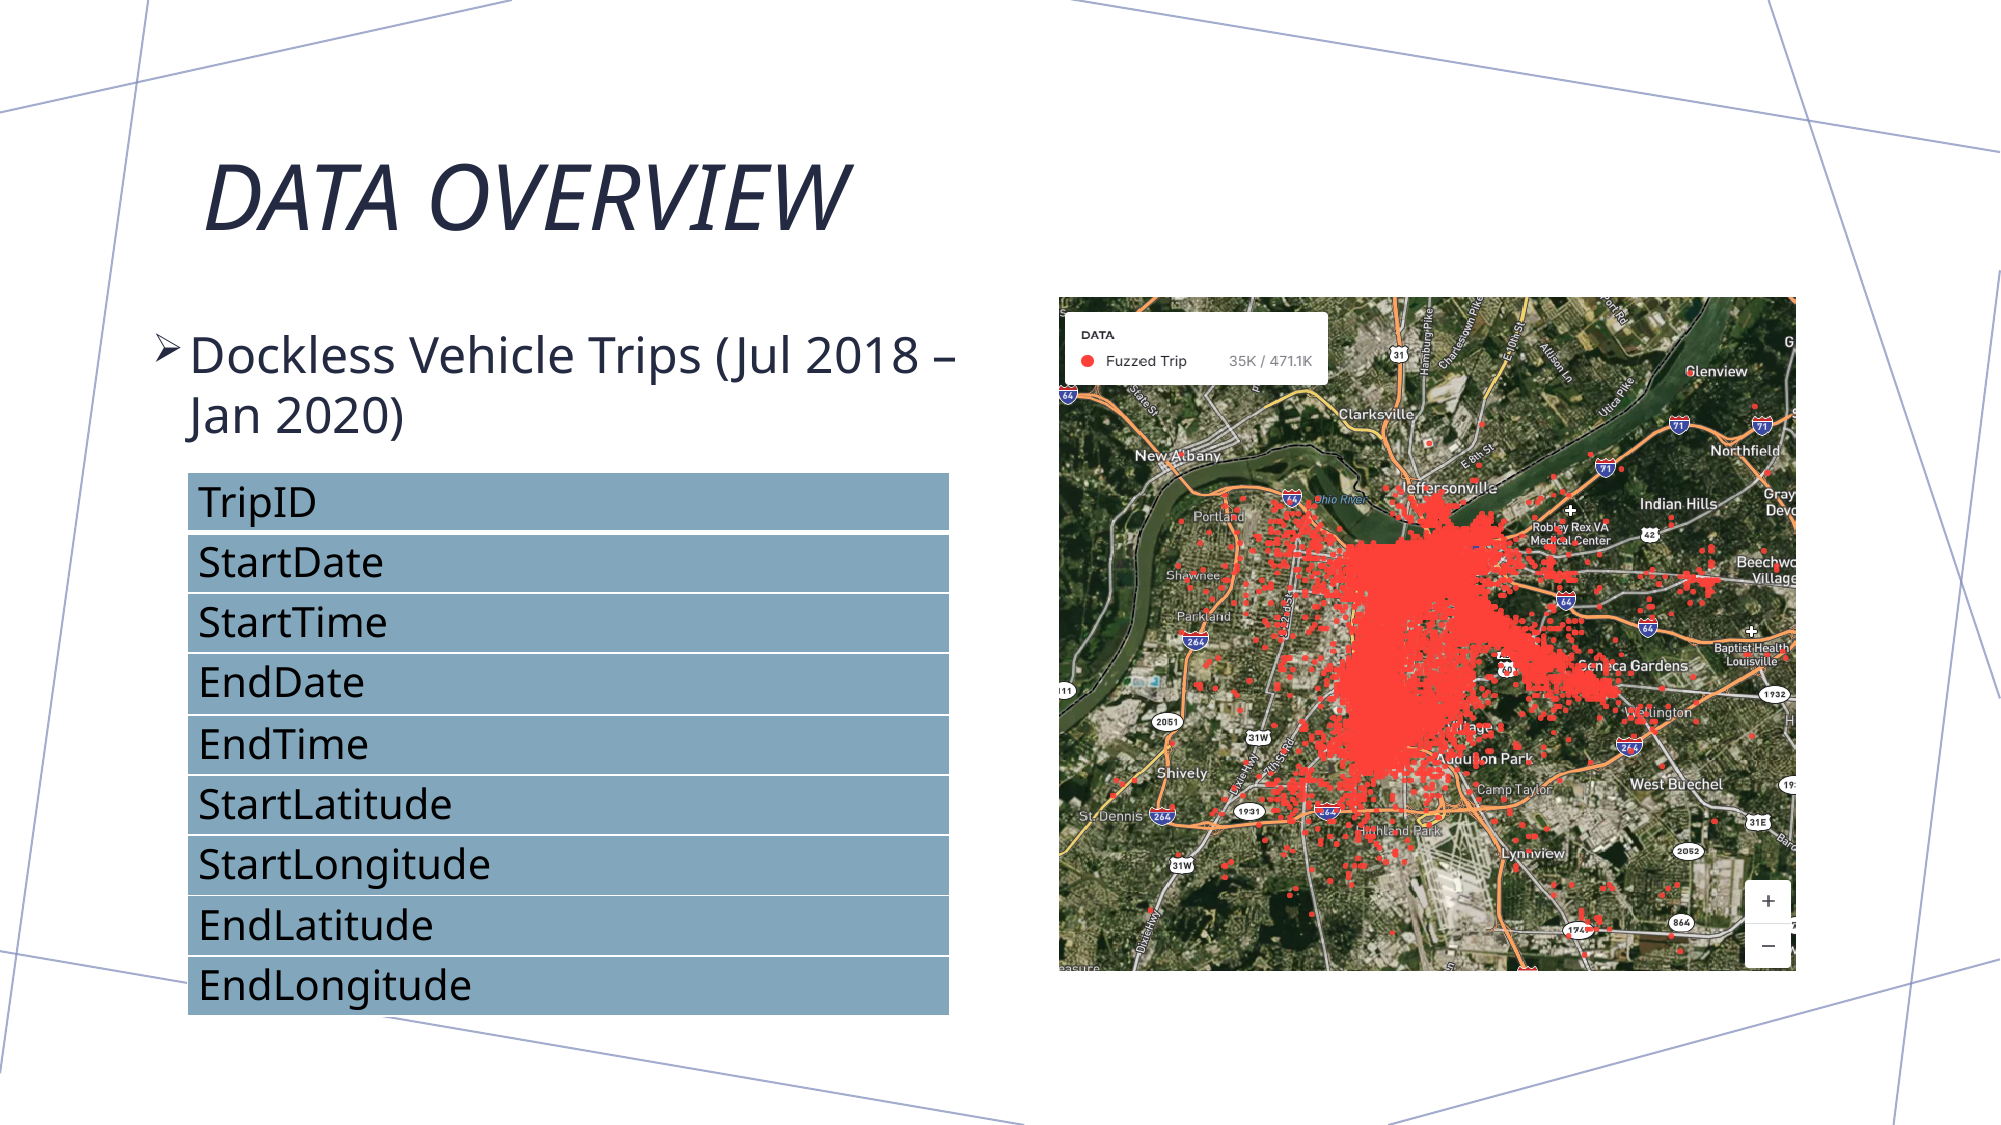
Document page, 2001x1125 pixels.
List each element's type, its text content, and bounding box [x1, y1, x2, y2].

table_cell StartLatitude [188, 776, 949, 834]
table_cell EndDate [188, 654, 949, 714]
title Data overview [187, 87, 1813, 315]
table_cell EndTime [188, 716, 949, 774]
table_cell StartTime [188, 594, 949, 652]
list Dockless Vehicle Trips (Jul 2018 – Jan 2020) [137, 315, 988, 1014]
table_header TripID [188, 473, 949, 530]
table_cell StartLongitude [188, 836, 949, 895]
table_cell StartDate [188, 535, 949, 592]
picture [1059, 297, 1796, 971]
table_cell EndLatitude [188, 896, 949, 955]
table_cell EndLongitude [188, 957, 949, 1015]
